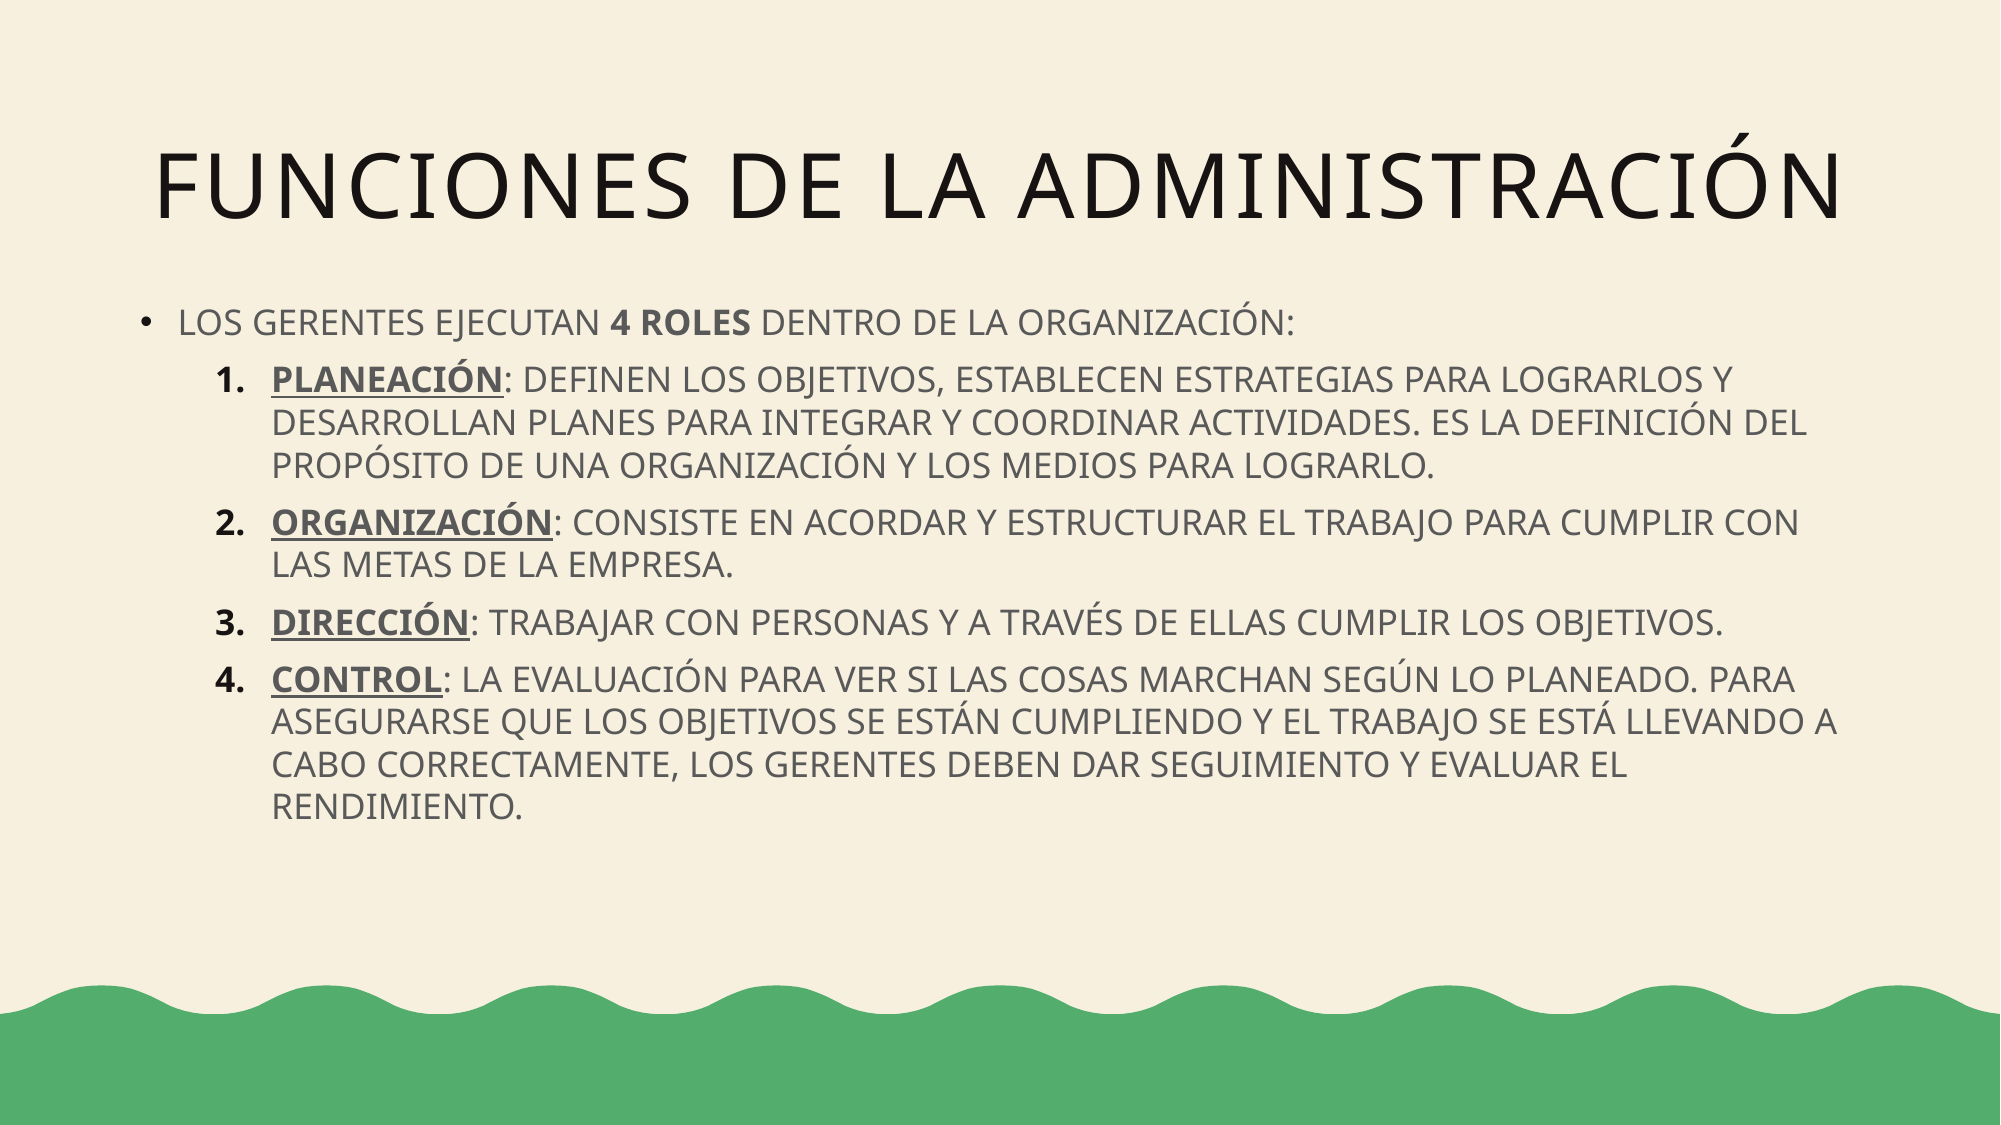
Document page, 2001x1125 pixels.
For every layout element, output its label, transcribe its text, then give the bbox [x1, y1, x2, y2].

title FUNCIONES DE LA ADMINISTRACIÓN [125, 62, 1875, 246]
text_box [0, 0, 2000, 1013]
text_box [0, 984, 2000, 1125]
list LOS GERENTES EJECUTAN 4 ROLES DENTRO DE LA ORGANIZACIÓN: PLANEACIÓN: DEFINEN LOS OBJETIVOS, ESTABLECEN ESTRATEGIAS PARA LOGRARLOS Y DESARROLLAN PLANES PARA INTEGRAR Y COORDINAR ACTIVIDADES. ES LA DEFINICIÓN DEL PROPÓSITO DE UNA ORGANIZACIÓN Y LOS MEDIOS PARA LOGRARLO. ORGANIZACIÓN: CONSISTE EN ACORDAR Y ESTRUCTURAR EL TRABAJO PARA CUMPLIR CON LAS METAS DE LA EMPRESA. DIRECCIÓN: TRABAJAR CON PERSONAS Y A TRAVÉS DE ELLAS CUMPLIR LOS OBJETIVOS. CONTROL: LA EVALUACIÓN PARA VER SI LAS COSAS MARCHAN SEGÚN LO PLANEADO. PARA ASEGURARSE QUE LOS OBJETIVOS SE ESTÁN CUMPLIENDO Y EL TRABAJO SE ESTÁ LLEVANDO A CABO CORRECTAMENTE, LOS GERENTES DEBEN DAR SEGUIMIENTO Y EVALUAR EL RENDIMIENTO. [125, 292, 1875, 858]
